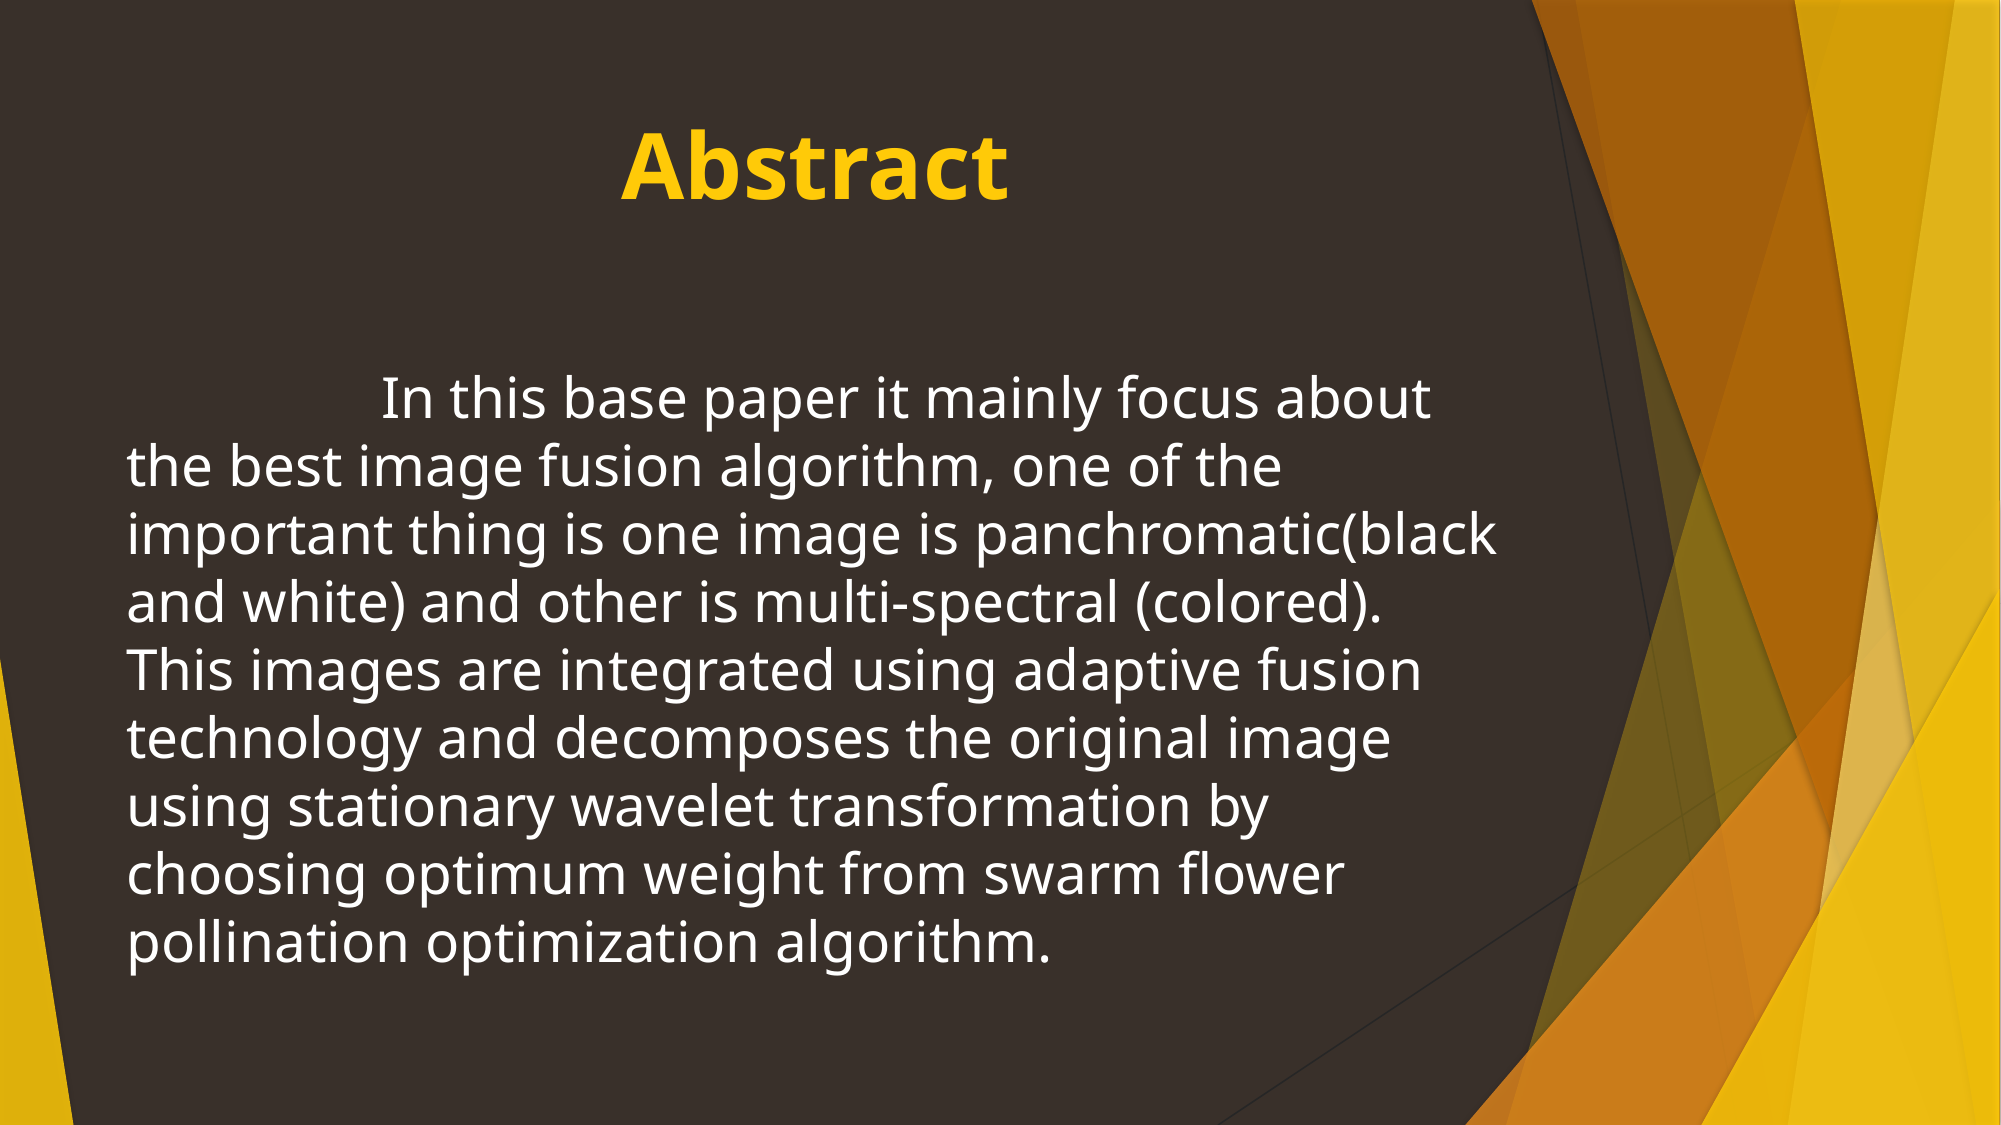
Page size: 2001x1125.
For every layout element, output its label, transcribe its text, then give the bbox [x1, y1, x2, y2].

title Abstract [111, 99, 1522, 317]
list In this base paper it mainly focus about the best image fusion algorithm, one of the important thing is one image is panchromatic(black and white) and other is multi-spectral (colored). This images are integrated using adaptive fusion technology and decomposes the original image using stationary wavelet transformation by choosing optimum weight from swarm flower pollination optimization algorithm. [111, 354, 1522, 992]
